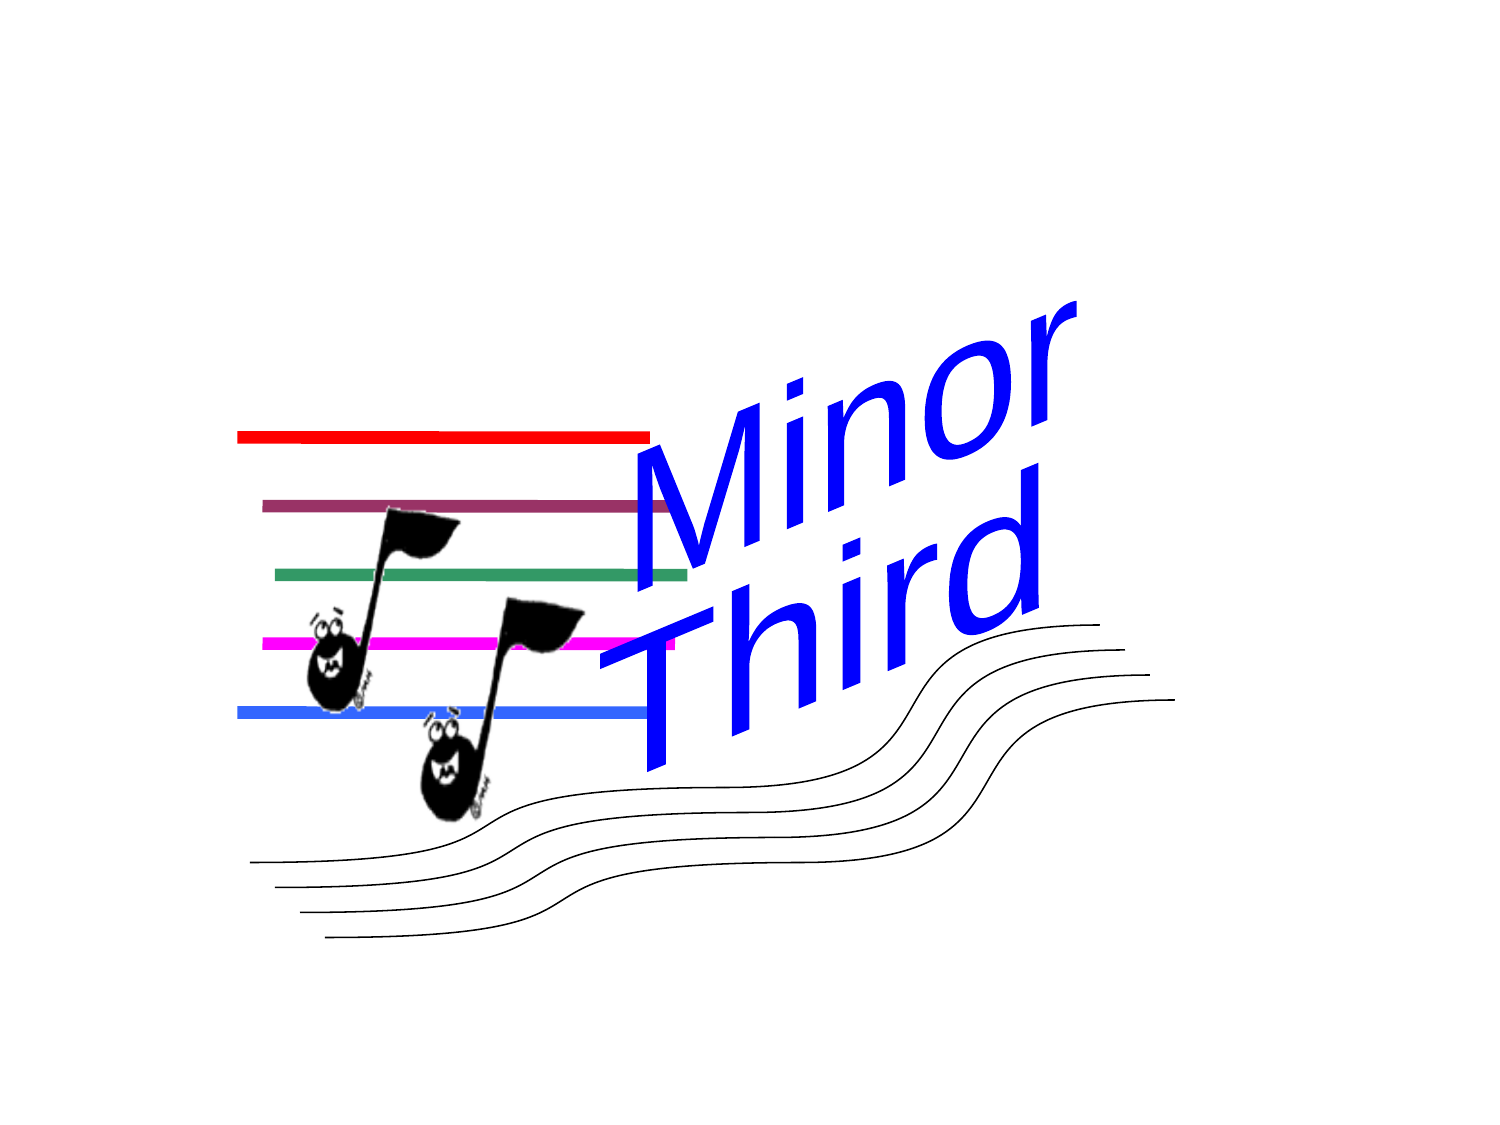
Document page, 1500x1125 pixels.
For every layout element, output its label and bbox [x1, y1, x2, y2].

text_box [237, 262, 1176, 938]
